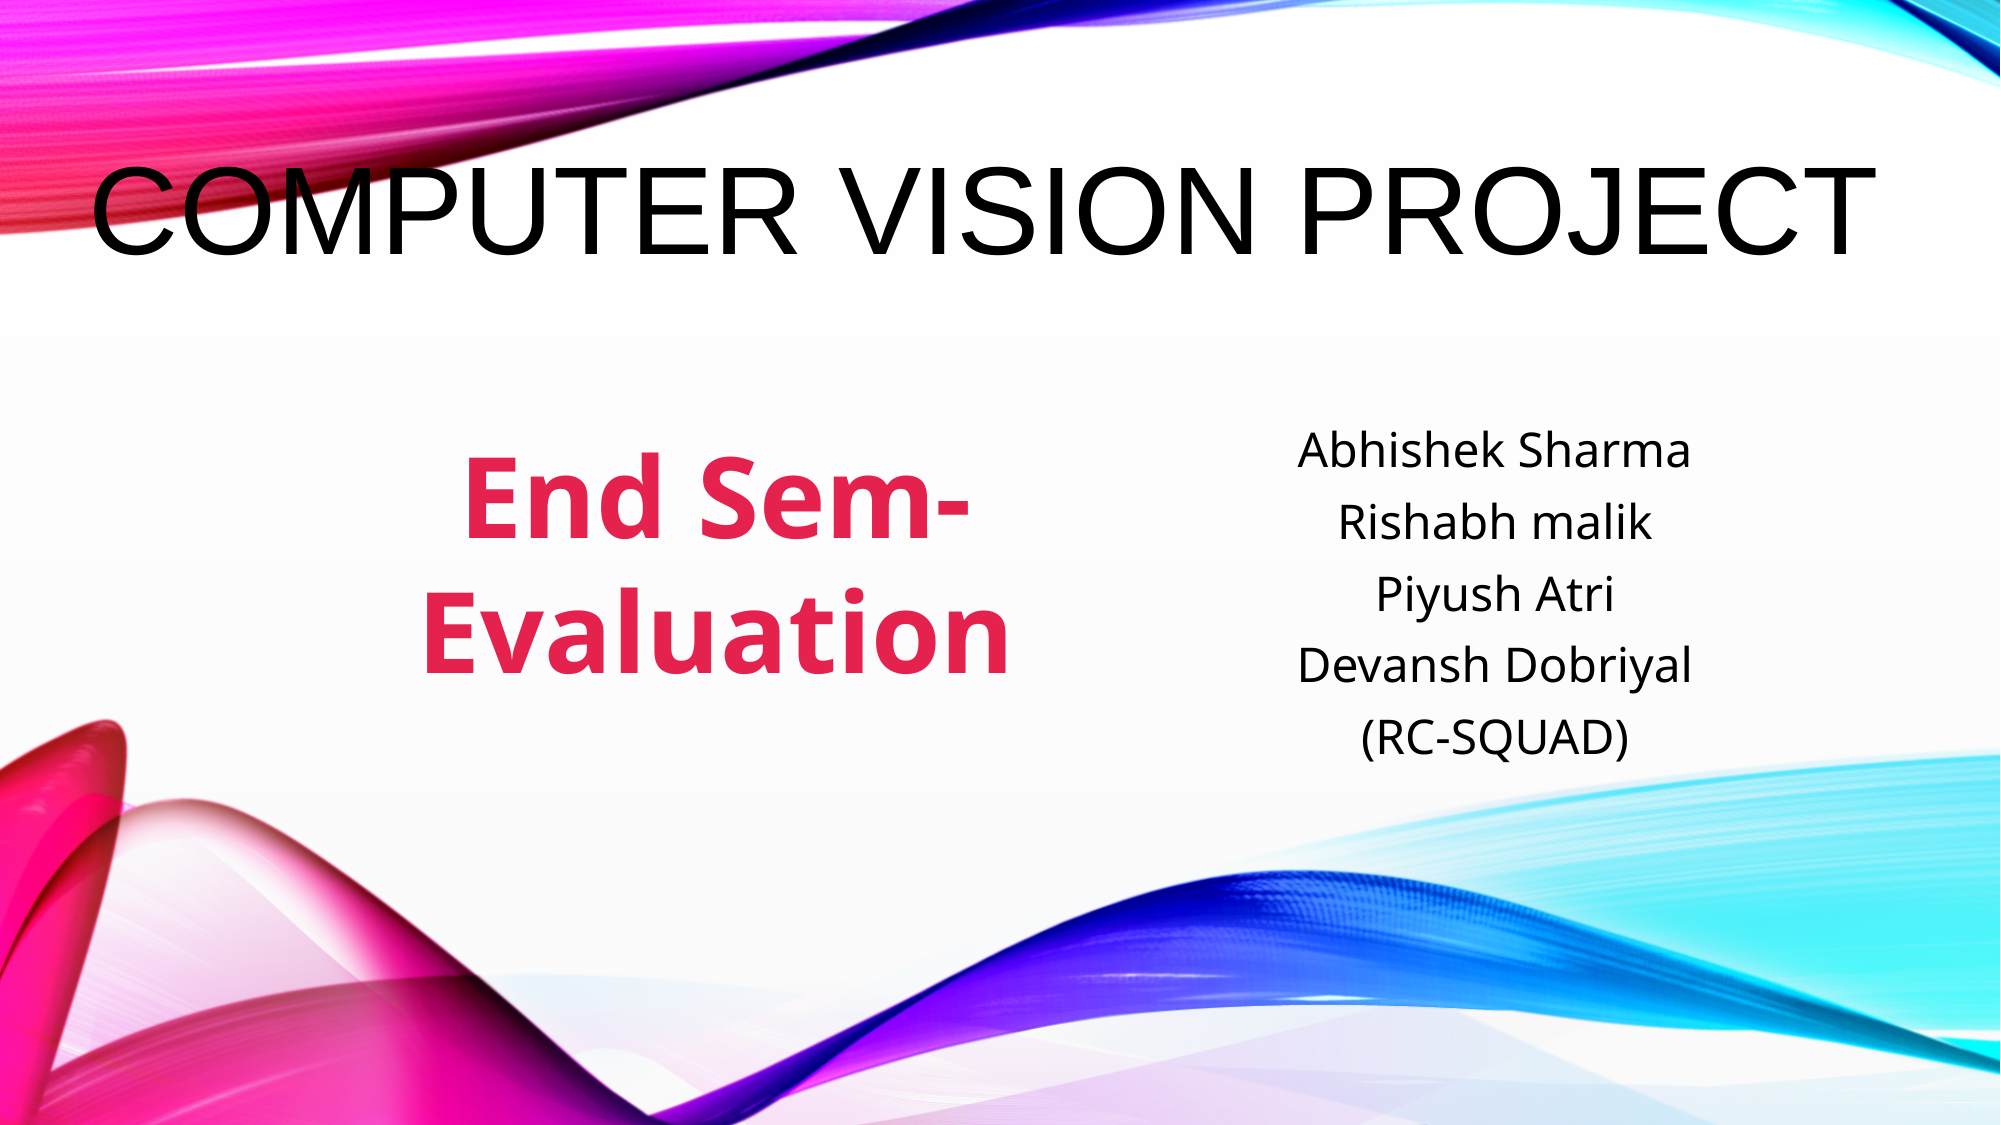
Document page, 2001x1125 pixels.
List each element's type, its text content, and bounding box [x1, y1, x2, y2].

picture [1795, 1003, 1806, 1008]
picture [1910, 0, 2000, 45]
picture [0, 717, 2000, 1125]
subtitle Abhishek Sharma Rishabh malik Piyush Atri Devansh Dobriyal (RC-SQUAD) [1157, 418, 1833, 776]
text_box End Sem-Evaluation [302, 418, 1130, 704]
title COMPUTER VISION PROJECT [73, 128, 1927, 290]
picture [1890, 0, 2000, 75]
picture [0, 0, 2000, 237]
